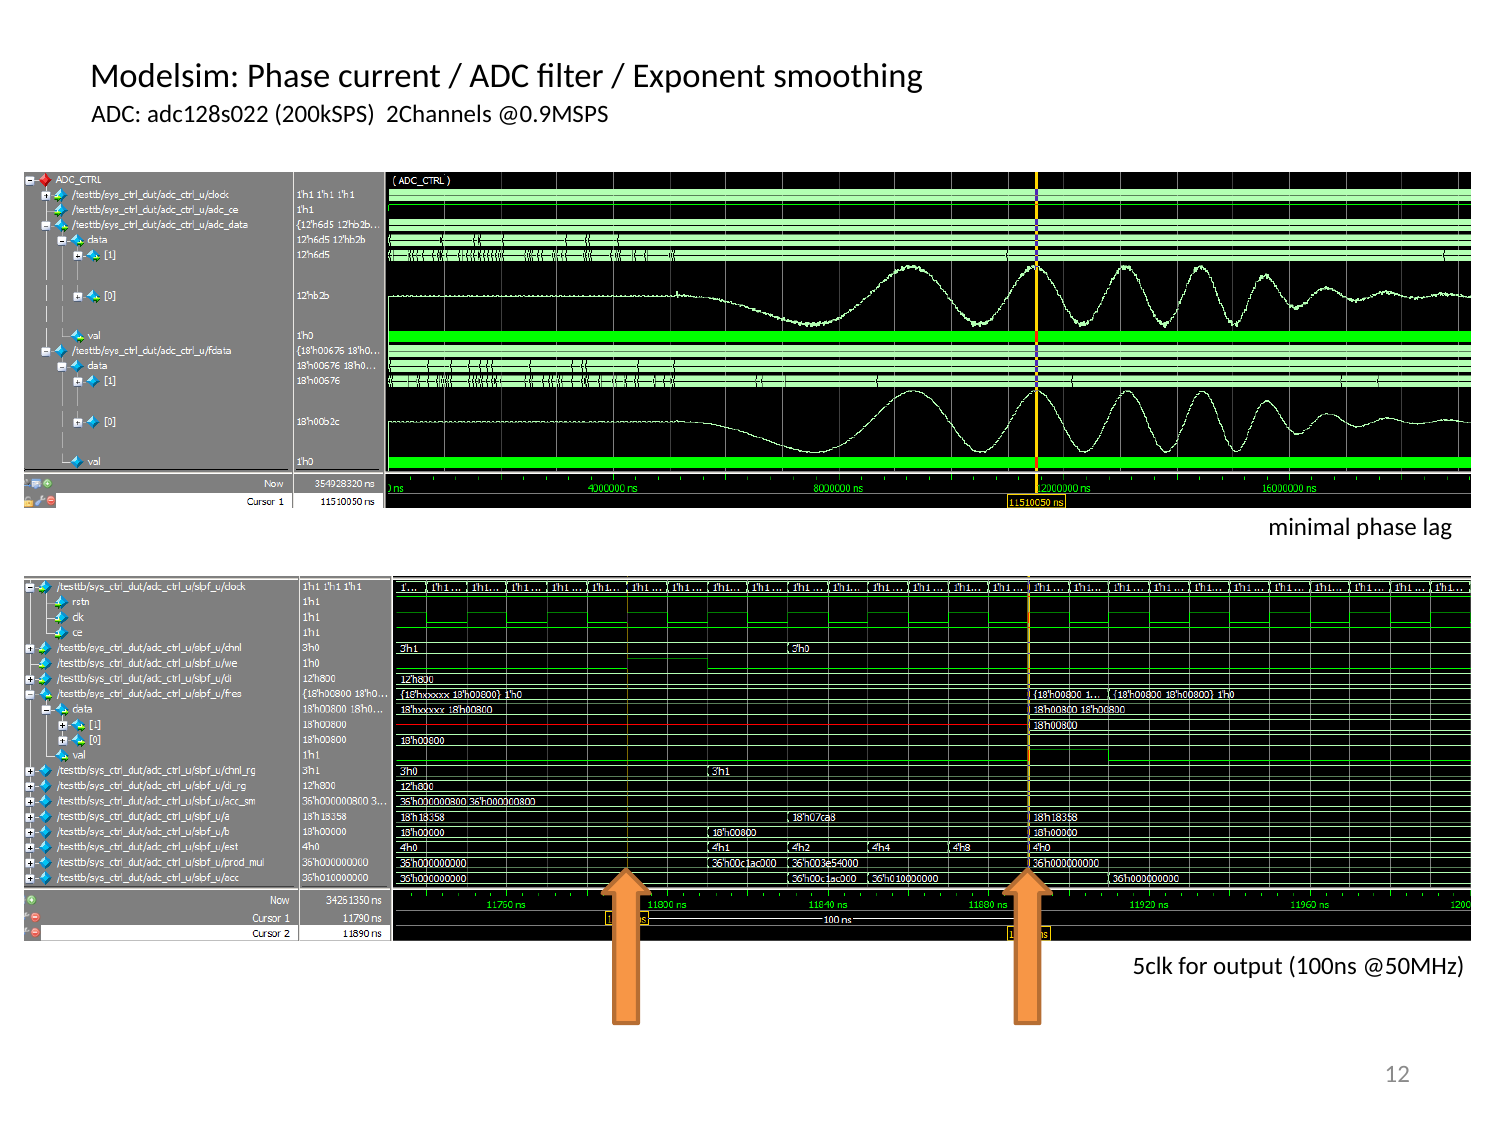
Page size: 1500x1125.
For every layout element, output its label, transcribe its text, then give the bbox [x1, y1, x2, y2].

title Modelsim: Phase current / ADC filter / Exponent smoothing [75, 45, 1425, 102]
text_box ADC: adc128s022 (200kSPS) 2Channels @0.9MSPS [76, 90, 625, 135]
picture [24, 576, 1471, 941]
text_box 5clk for output (100ns @50MHz) [1118, 942, 1481, 987]
text_box [612, 949, 641, 1026]
picture [24, 172, 1471, 509]
slide_number 12 [1074, 1042, 1425, 1103]
text_box minimal phase lag [1253, 515, 1468, 549]
text_box [1013, 949, 1042, 1026]
